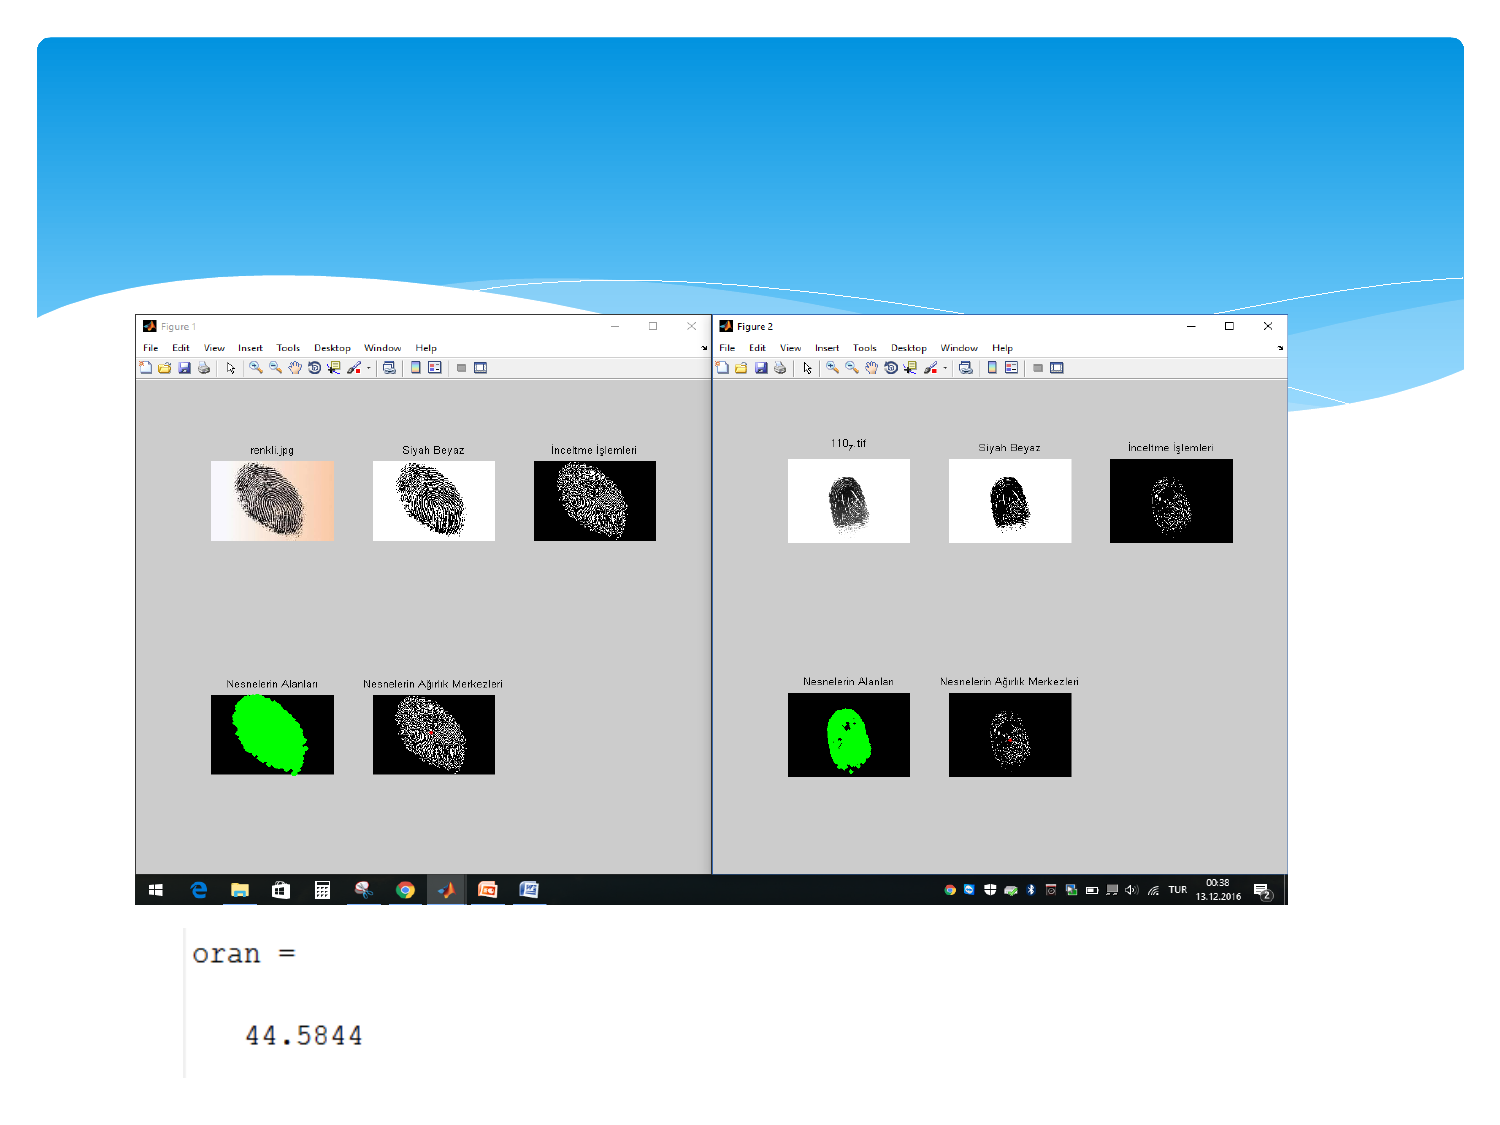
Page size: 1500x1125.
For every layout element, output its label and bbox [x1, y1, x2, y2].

list [182, 928, 782, 1078]
picture [135, 314, 1288, 906]
